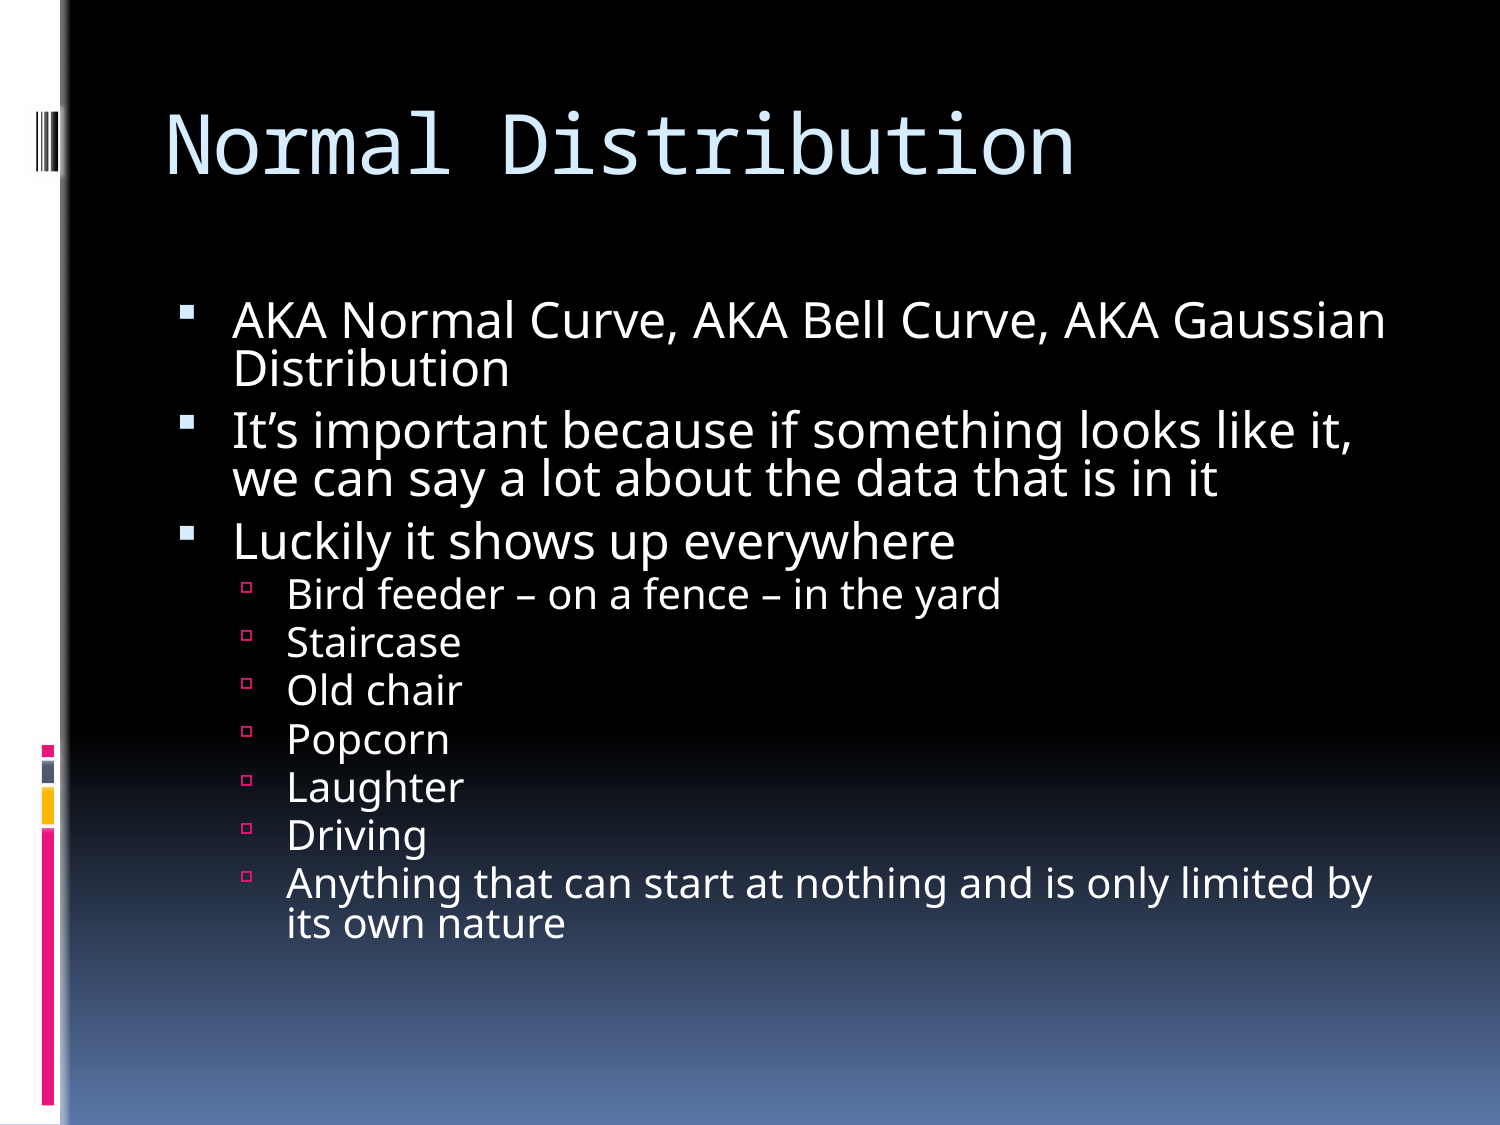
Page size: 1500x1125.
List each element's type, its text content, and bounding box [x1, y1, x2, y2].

title Normal Distribution [150, 83, 1425, 234]
list AKA Normal Curve, AKA Bell Curve, AKA Gaussian Distribution It’s important because if something looks like it, we can say a lot about the data that is in it Luckily it shows up everywhere Bird feeder – on a fence – in the yard Staircase Old chair Popcorn Laughter Driving Anything that can start at nothing and is only limited by its own nature [150, 292, 1425, 1043]
